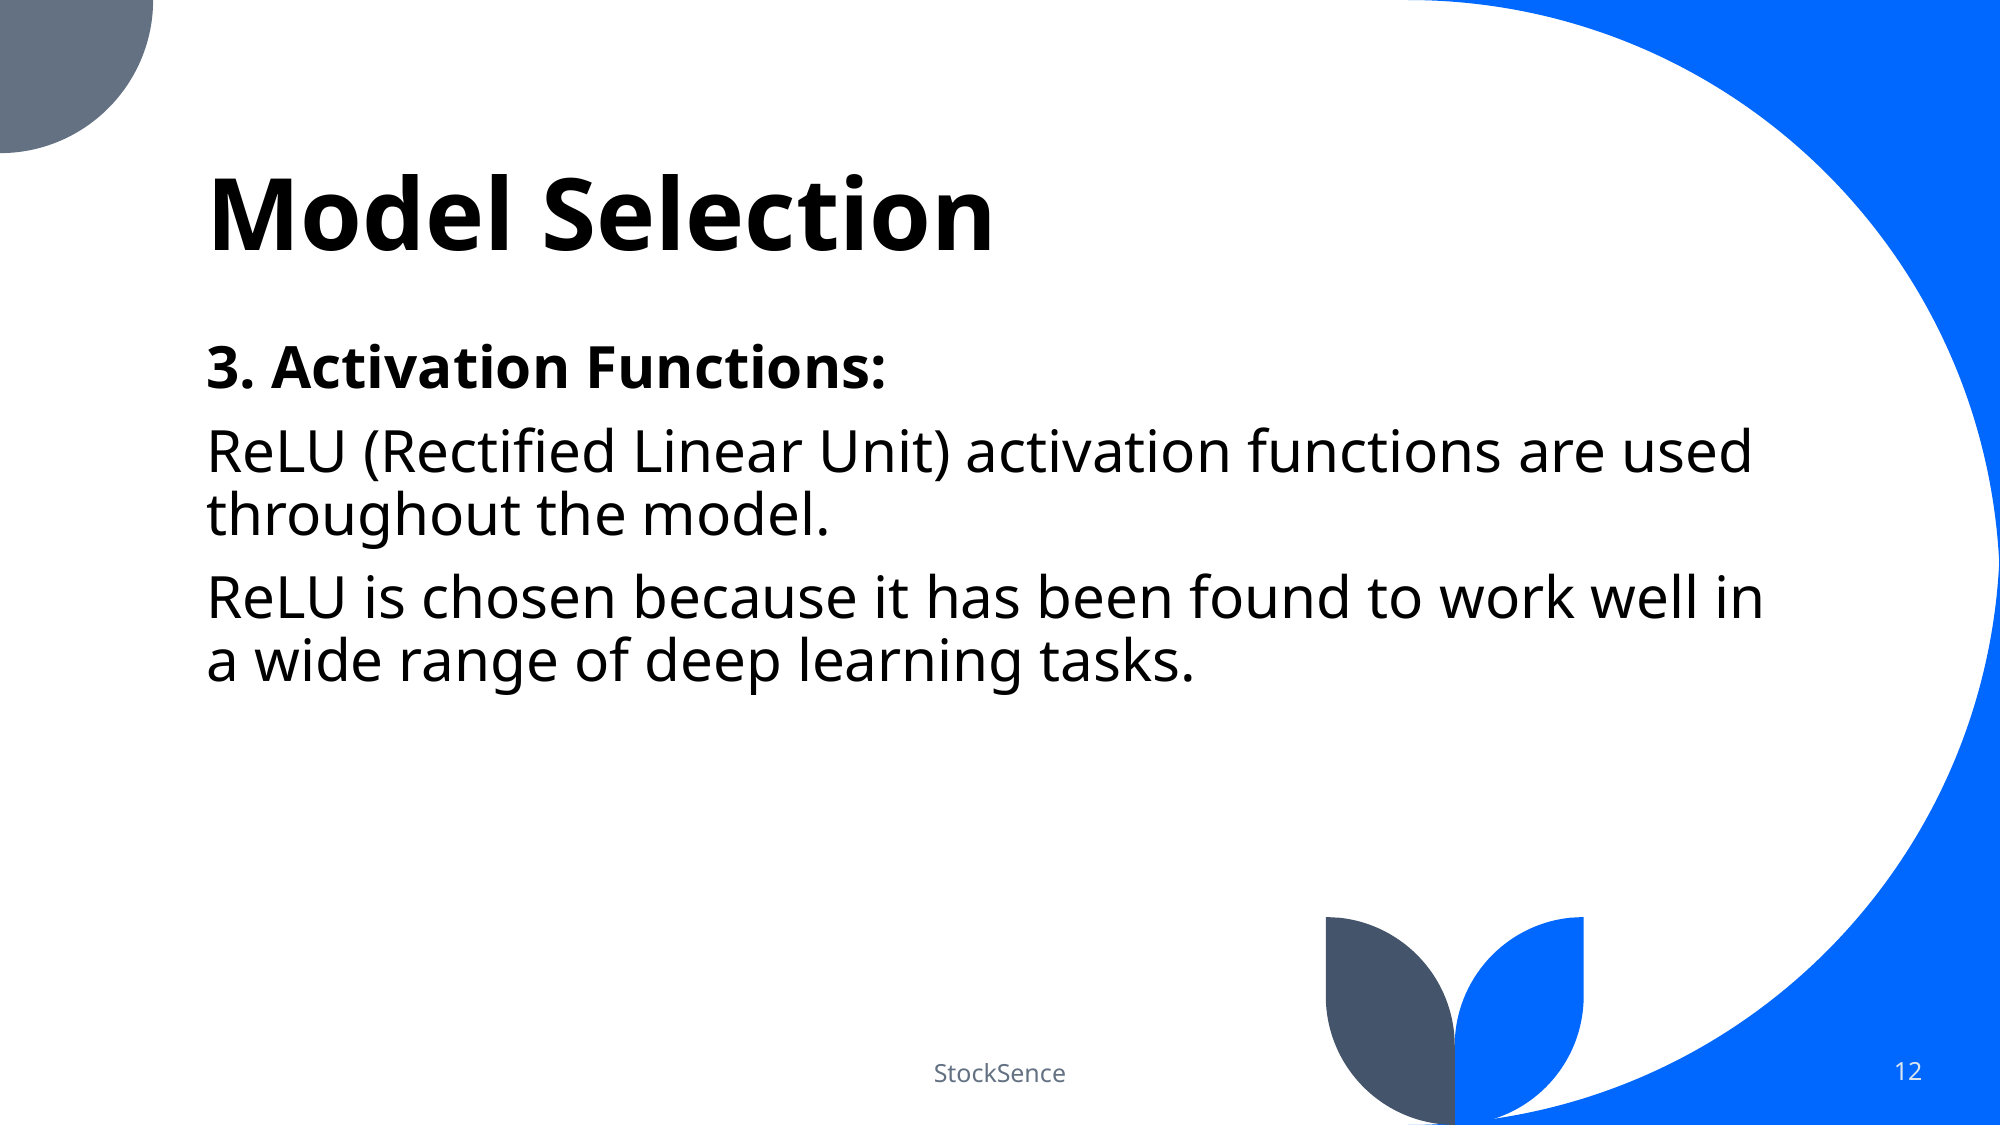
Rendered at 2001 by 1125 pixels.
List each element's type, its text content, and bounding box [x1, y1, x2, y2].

list 3. Activation Functions: ReLU (Rectified Linear Unit) activation functions are used throughout the model. ReLU is chosen because it has been found to work well in a wide range of deep learning tasks. [191, 330, 1796, 884]
title Model Selection [191, 62, 1796, 280]
slide_number 12 [1665, 1042, 1938, 1103]
footer StockSence [662, 1042, 1338, 1103]
